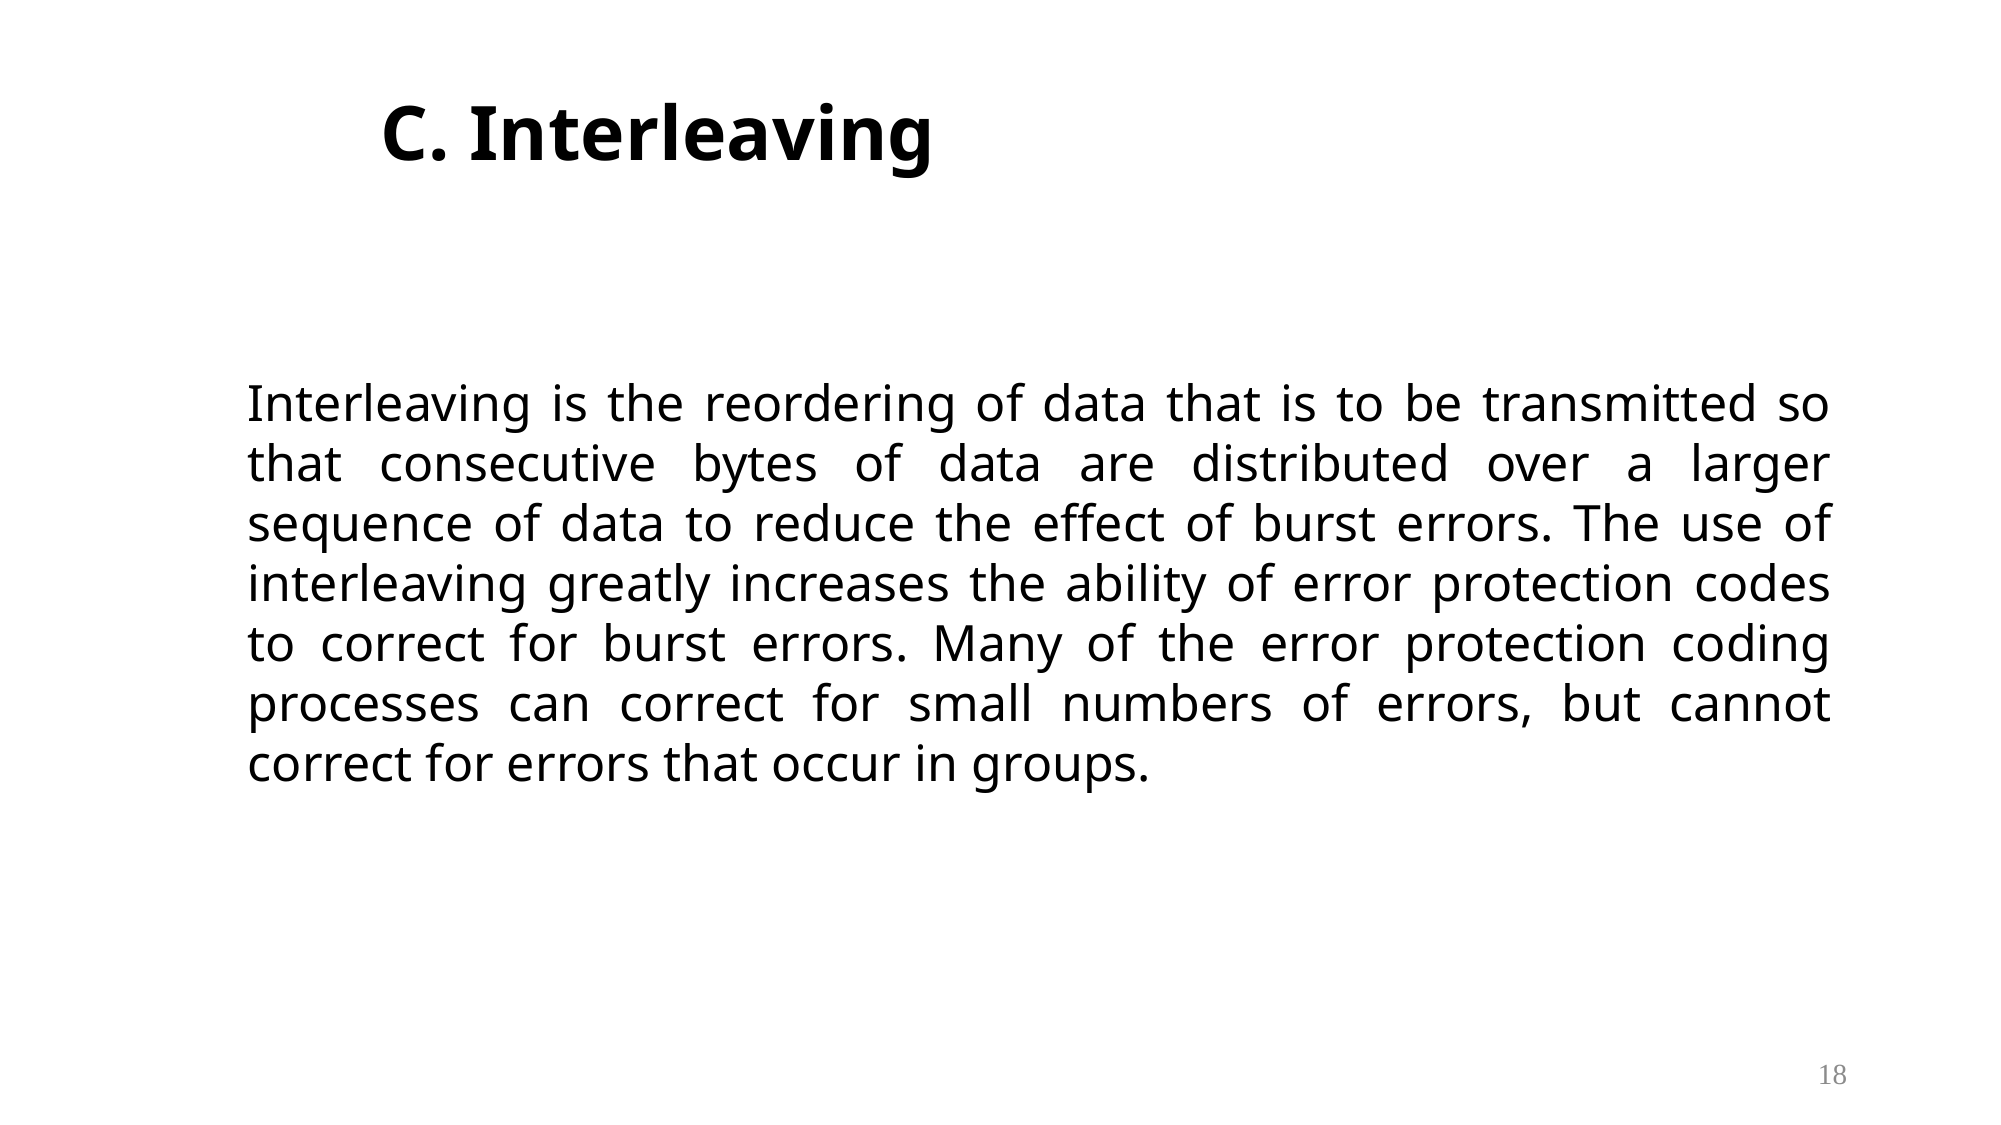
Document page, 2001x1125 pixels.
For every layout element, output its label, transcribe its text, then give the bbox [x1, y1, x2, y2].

text_box Interleaving is the reordering of data that is to be transmitted so that consecutive bytes of data are distributed over a larger sequence of data to reduce the effect of burst errors. The use of interleaving greatly increases the ability of error protection codes to correct for burst errors. Many of the error protection coding processes can correct for small numbers of errors, but cannot correct for errors that occur in groups. [233, 363, 1848, 799]
slide_number 18 [1412, 1042, 1863, 1103]
title C. Interleaving [365, 87, 1641, 275]
